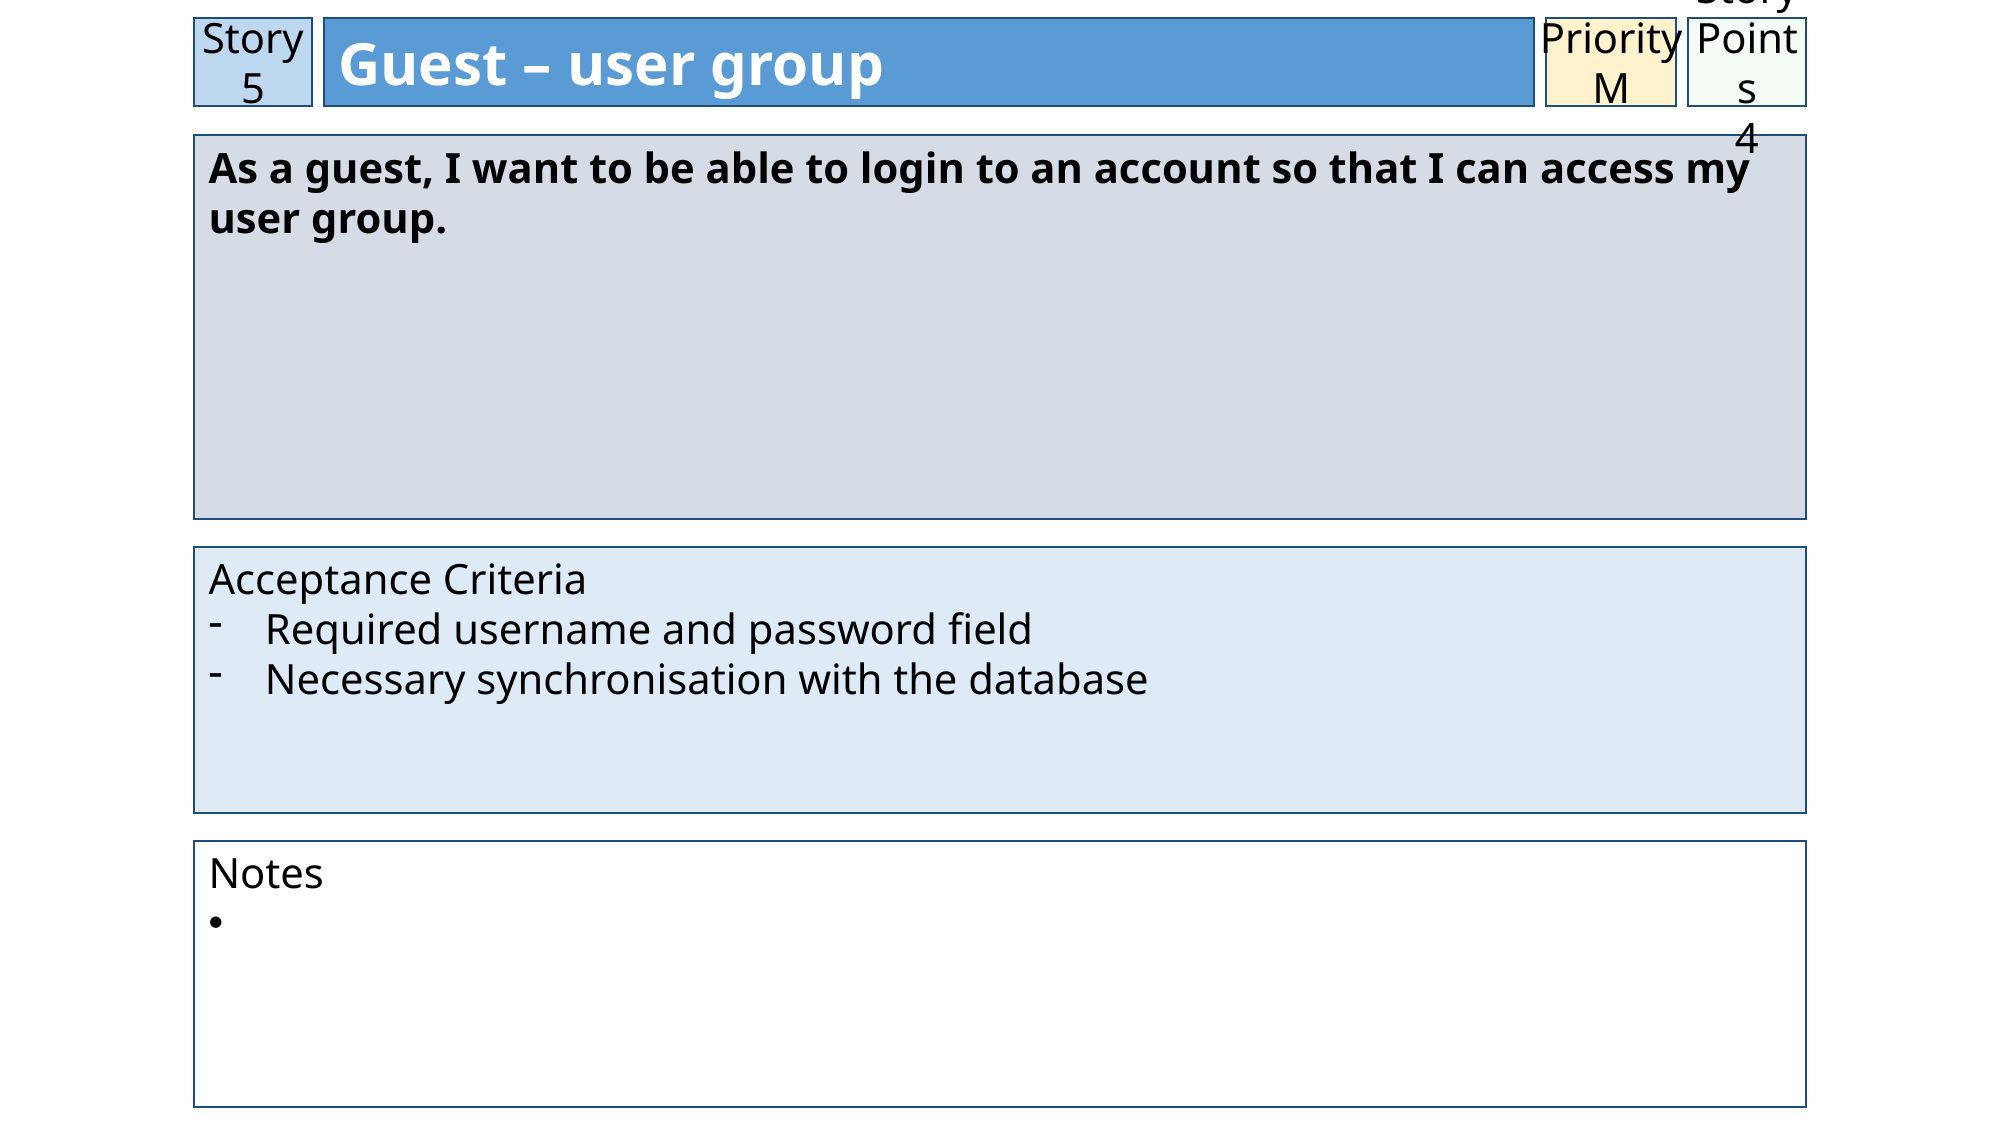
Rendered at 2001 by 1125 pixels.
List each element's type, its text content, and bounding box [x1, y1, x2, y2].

text_box Story Points 4 [1687, 17, 1807, 107]
text_box Story 5 [193, 17, 313, 107]
text_box Guest – user group [323, 17, 1535, 107]
text_box Notes [193, 840, 1807, 1108]
text_box Priority M [1545, 17, 1677, 107]
text_box Acceptance Criteria Required username and password field Necessary synchronisation with the database [193, 546, 1807, 814]
text_box As a guest, I want to be able to login to an account so that I can access my user group. [193, 134, 1807, 520]
